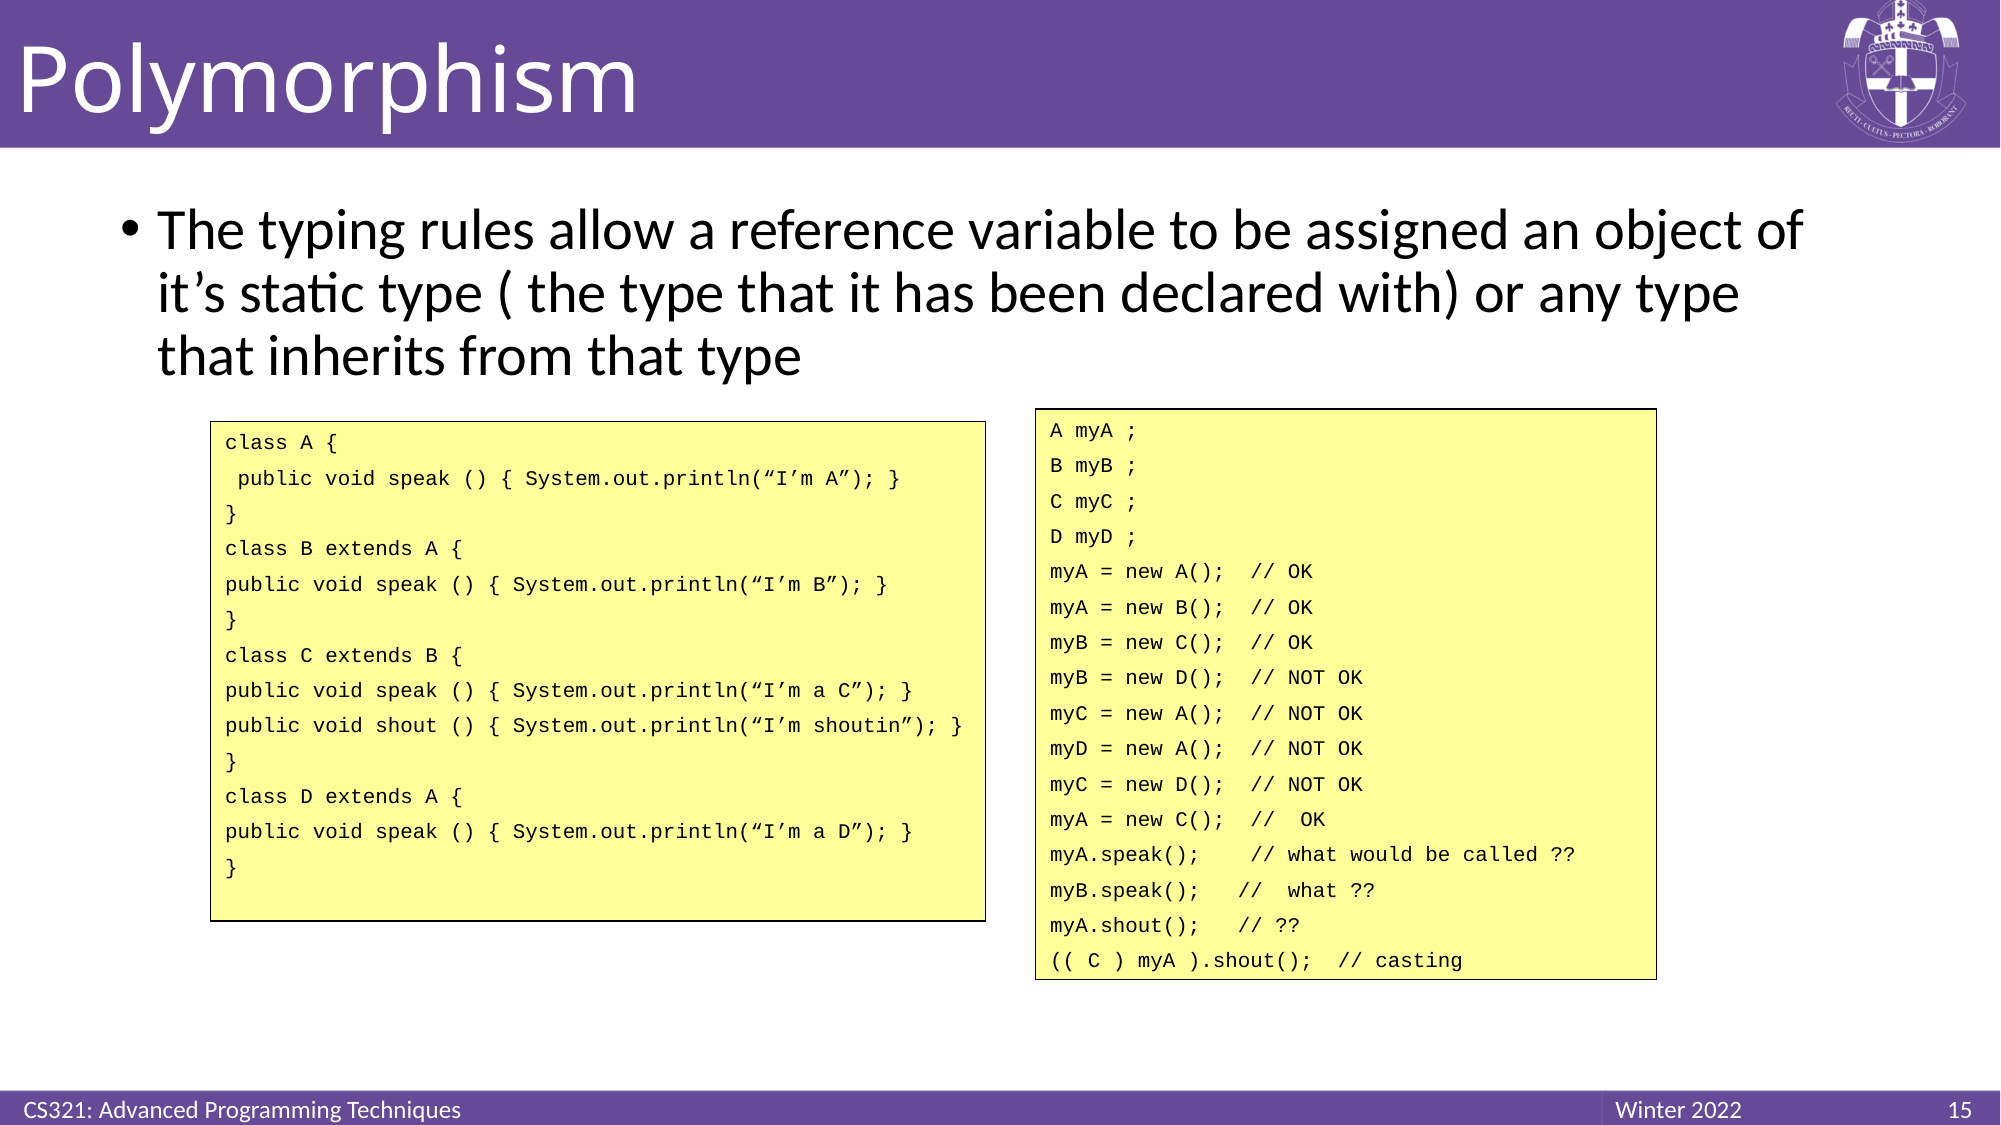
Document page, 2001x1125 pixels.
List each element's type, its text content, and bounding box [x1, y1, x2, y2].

list The typing rules allow a reference variable to be assigned an object of it’s static type ( the type that it has been declared with) or any type that inherits from that type [105, 191, 1831, 906]
picture [0, 0, 2001, 1125]
slide_number Winter 2022 [1600, 1078, 1862, 1125]
text_box A myA ; B myB ; C myC ; D myD ; myA = new A(); // OK myA = new B(); // OK myB = new C(); // OK myB = new D(); // NOT OK myC = new A(); // NOT OK myD = new A(); // NOT OK myC = new D(); // NOT OK myA = new C(); // OK myA.speak(); // what would be called ?? myB.speak(); // what ?? myA.shout(); // ?? (( C ) myA ).shout(); // casting [1035, 409, 1657, 980]
footer CS321: Advanced Programming Techniques [8, 1078, 499, 1125]
slide_number 15 [1862, 1078, 1994, 1125]
title Polymorphism [0, 0, 1725, 192]
text_box class A { public void speak () { System.out.println(“I’m A”); } } class B extends A { public void speak () { System.out.println(“I’m B”); } } class C extends B { public void speak () { System.out.println(“I’m a C”); } public void shout () { System.out.println(“I’m shoutin”); } } class D extends A { public void speak () { System.out.println(“I’m a D”); } } [210, 421, 986, 922]
